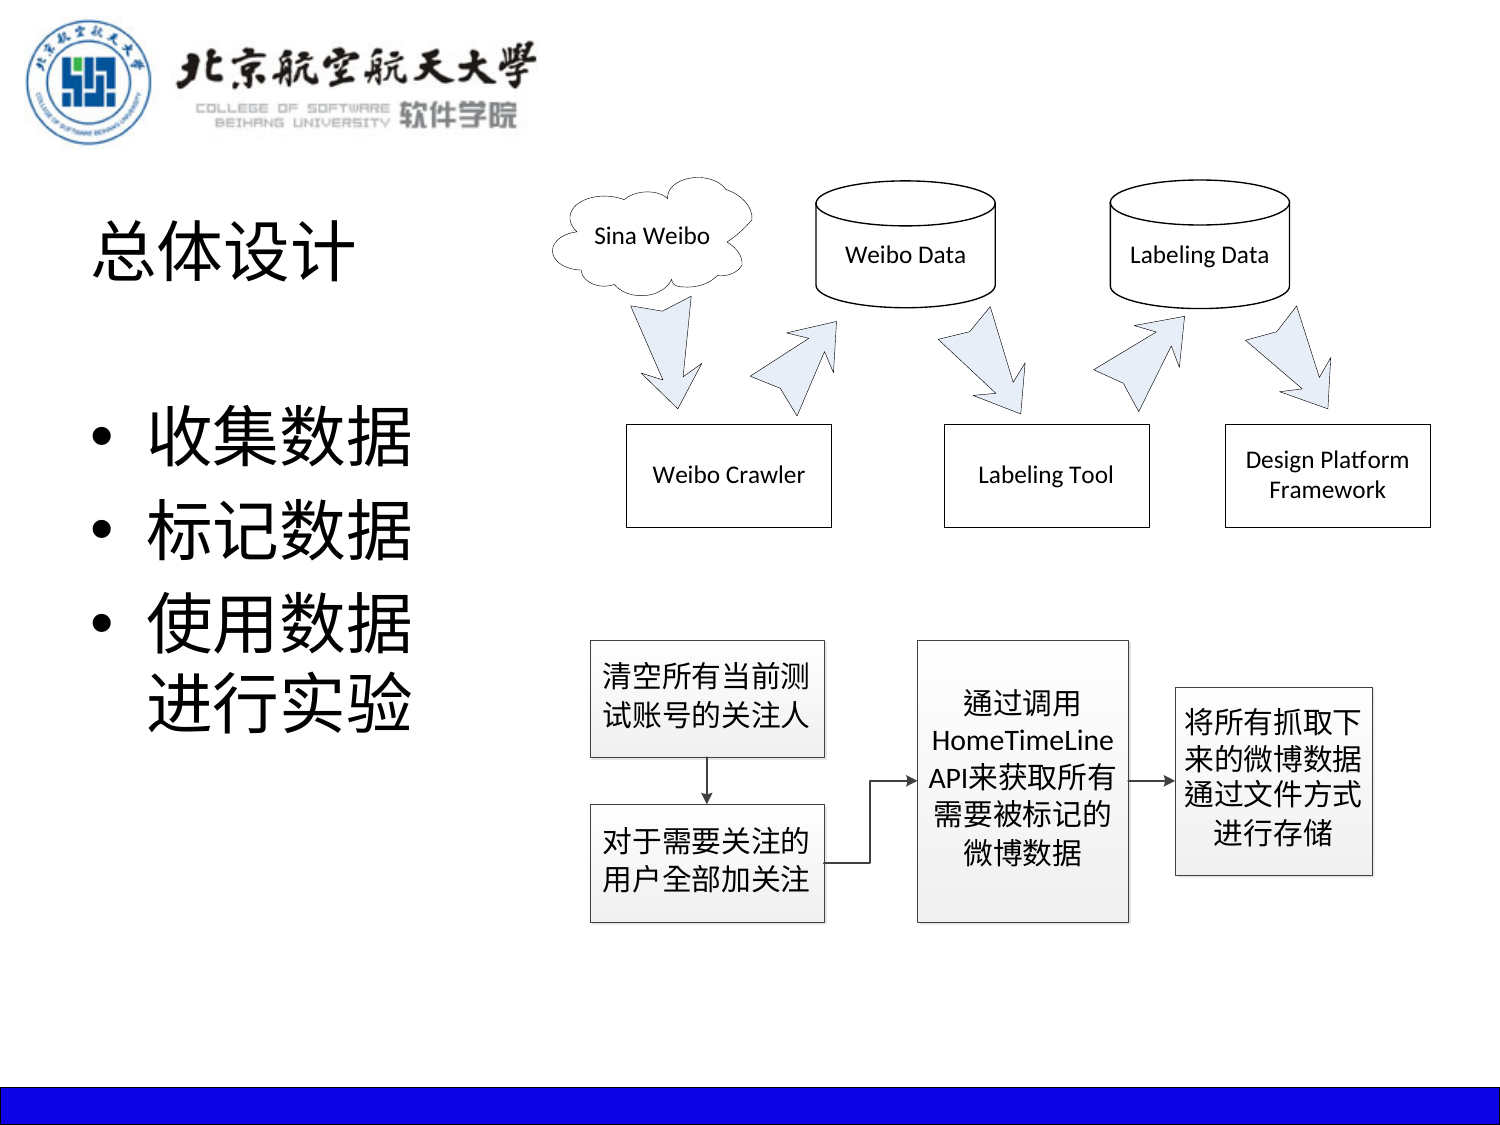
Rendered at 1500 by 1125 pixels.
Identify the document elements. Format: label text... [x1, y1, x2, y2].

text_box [549, 174, 1434, 530]
title 总体设计 [75, 174, 548, 325]
picture [24, 15, 538, 151]
text_box [0, 1087, 1500, 1125]
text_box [587, 637, 1377, 927]
list 收集数据 标记数据 使用数据进行实验 [75, 387, 475, 788]
